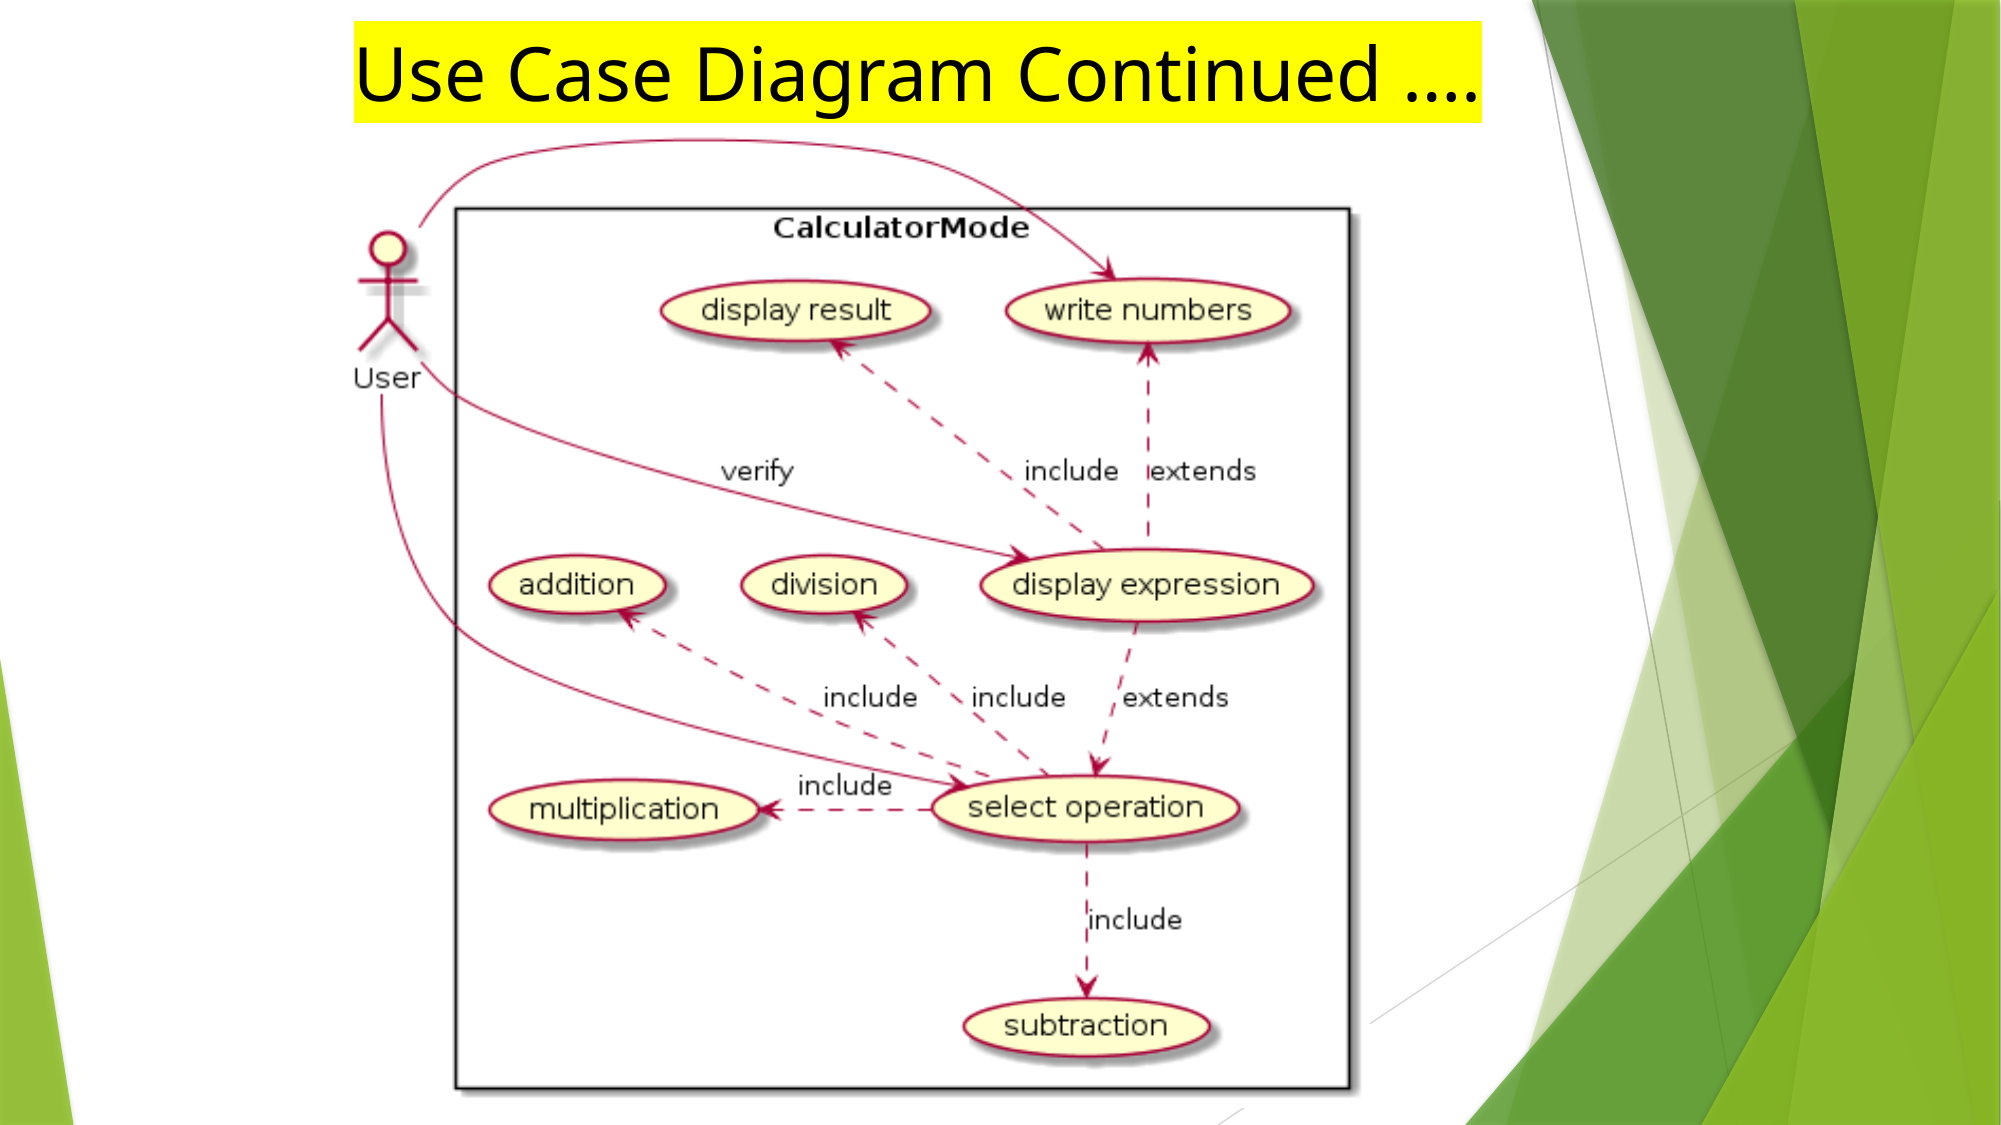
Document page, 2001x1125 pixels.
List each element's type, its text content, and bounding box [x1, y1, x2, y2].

text_box Use Case Diagram Continued …. [339, 18, 1709, 124]
picture [340, 124, 1370, 1109]
